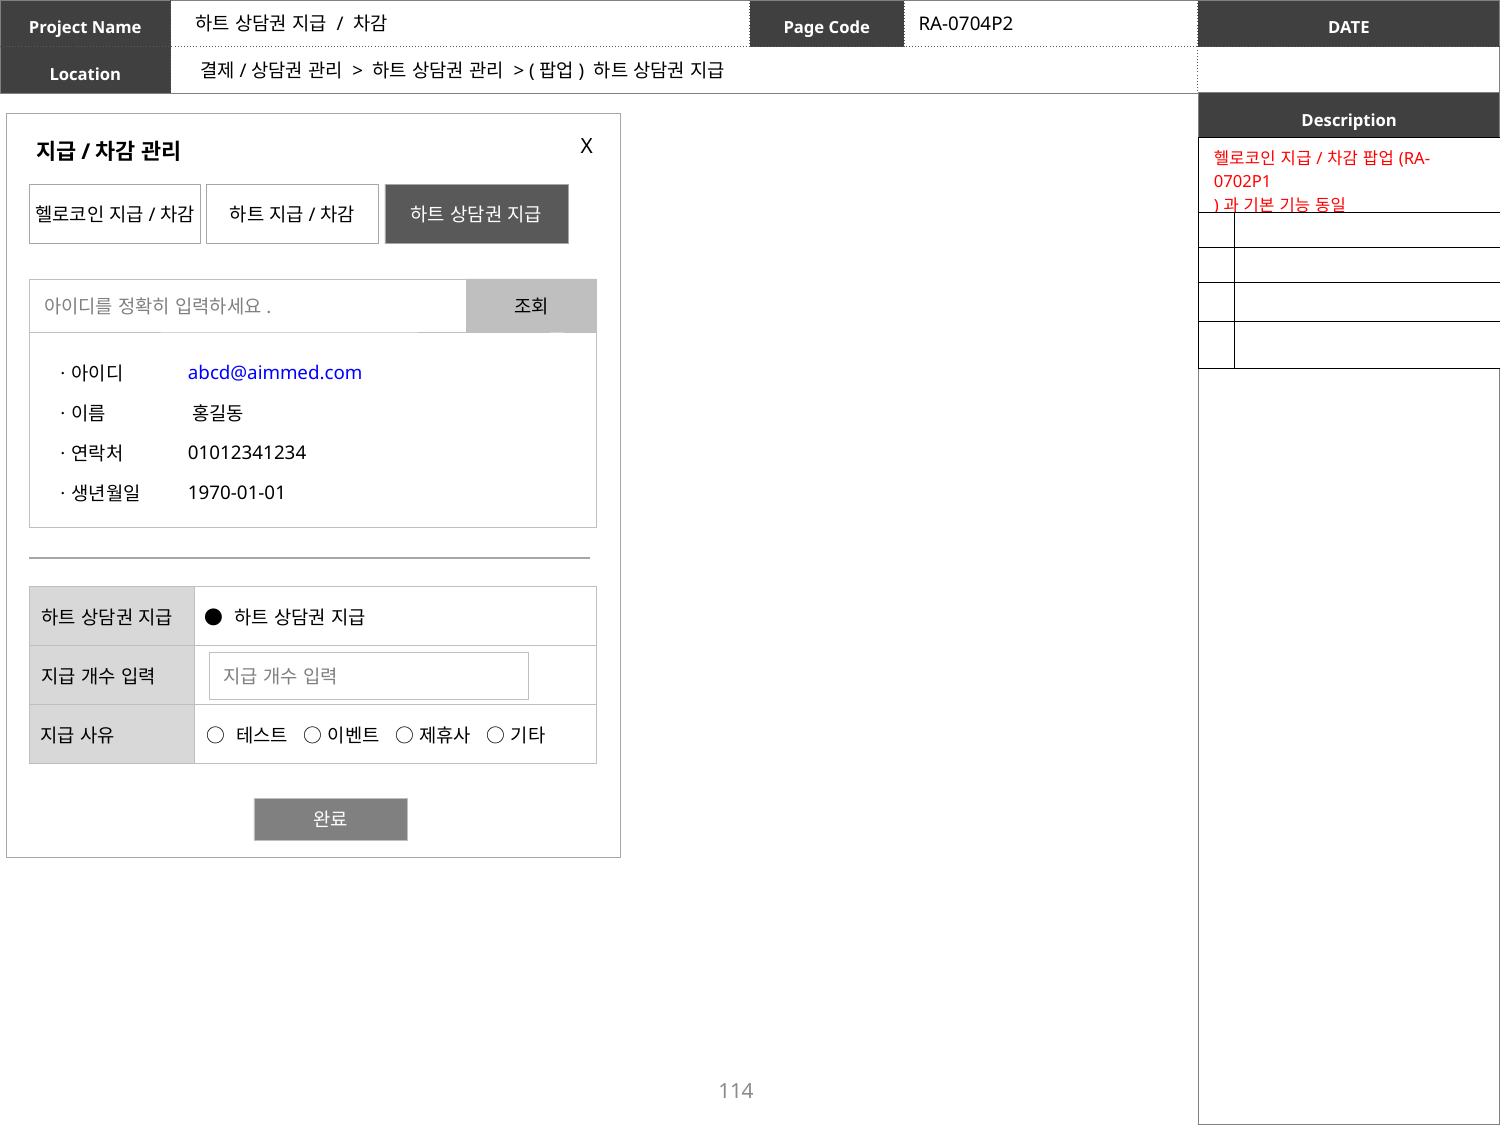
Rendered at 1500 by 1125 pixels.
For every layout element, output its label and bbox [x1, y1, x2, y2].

table_cell [1235, 213, 1500, 247]
table_cell [53, 391, 537, 511]
table_header [1199, 138, 1500, 212]
table_cell [1199, 248, 1234, 282]
table_cell [30, 705, 194, 763]
table_cell [1235, 283, 1500, 321]
table_cell [195, 705, 596, 763]
text_box [185, 51, 741, 89]
table_cell [1235, 322, 1500, 368]
table_cell [1199, 283, 1234, 321]
text_box [903, 4, 1029, 42]
table_header [53, 351, 537, 391]
slide_number [561, 1061, 911, 1122]
table_header [30, 587, 194, 645]
table_cell [195, 646, 596, 704]
table_cell [1199, 213, 1234, 247]
table_cell [1235, 248, 1500, 282]
text_box [180, 4, 403, 42]
text_box [4, 112, 622, 860]
table_cell [30, 646, 194, 704]
table_header [195, 587, 596, 645]
table_cell [1199, 322, 1234, 368]
